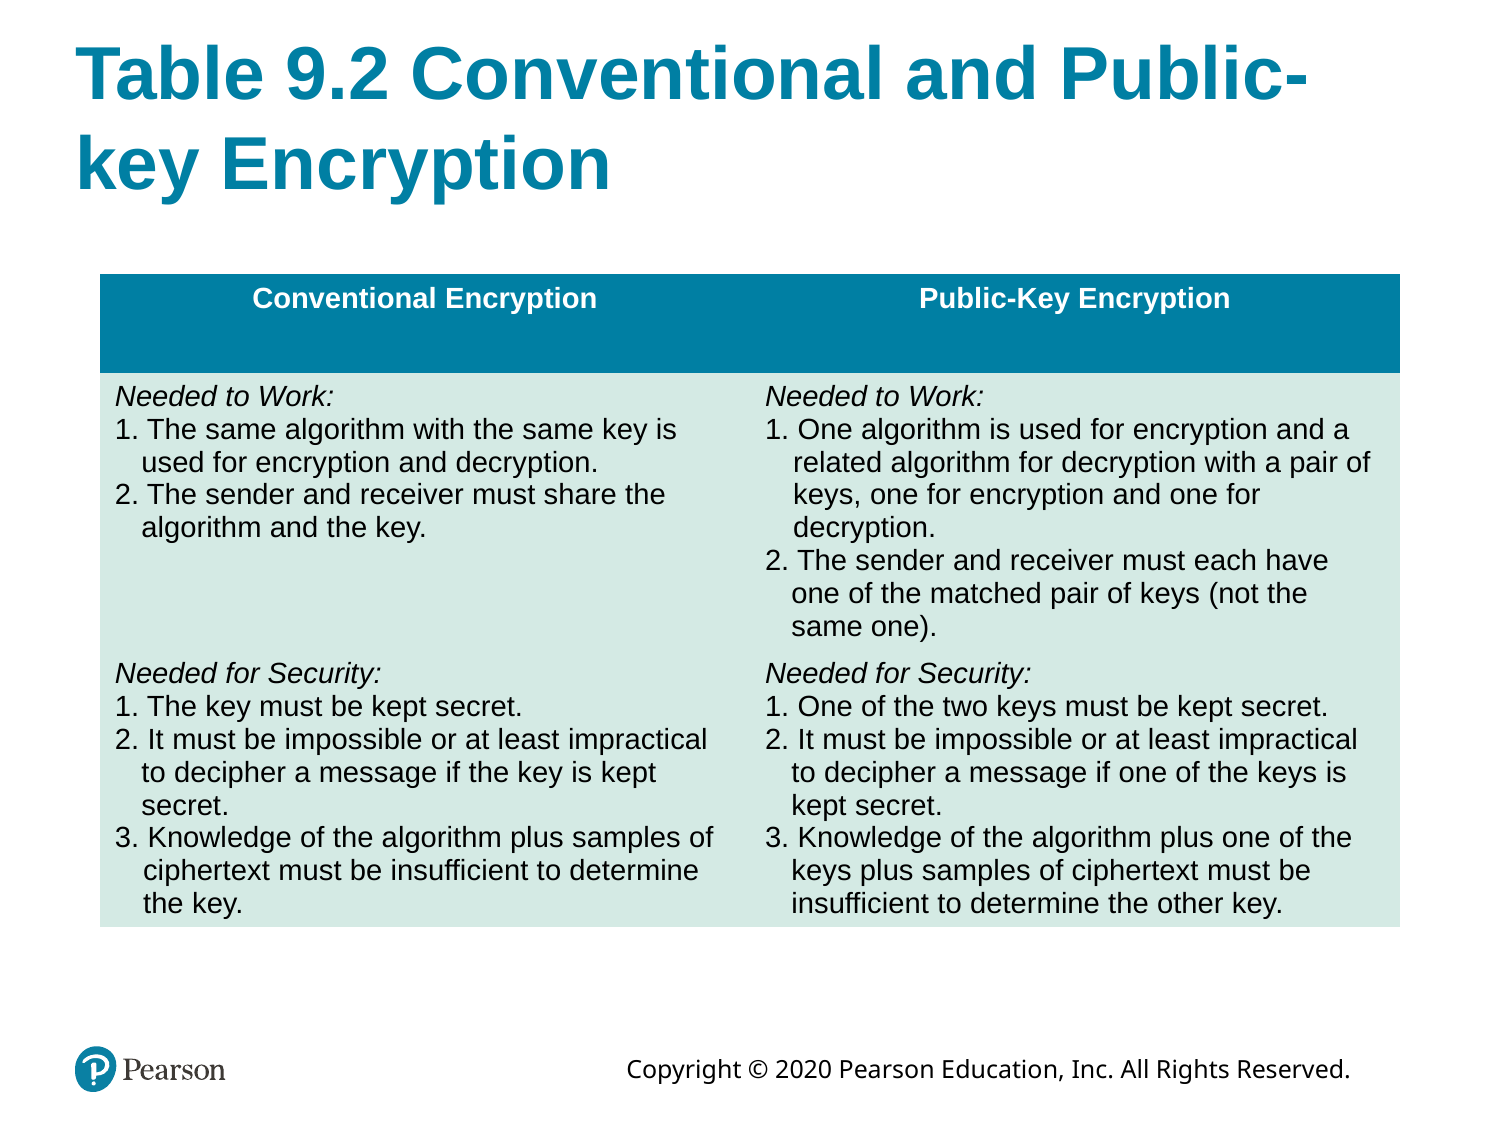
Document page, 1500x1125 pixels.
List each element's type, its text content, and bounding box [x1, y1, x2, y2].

table_header Conventional Encryption [100, 274, 750, 373]
title Table 9.2 Conventional and Public-key Encryption [75, 22, 1425, 205]
table_header Public-Key Encryption [750, 274, 1400, 373]
table_cell Needed to Work: 1. The same algorithm with the same key is used for encryption and decryption. 2. The sender and receiver must share the algorithm and the key. [100, 373, 750, 650]
table_cell Needed for Security: 1. One of the two keys must be kept secret. 2. It must be impossible or at least impractical to decipher a message if one of the keys is kept secret. 3. Knowledge of the algorithm plus one of the keys plus samples of ciphertext must be insufficient to determine the other key. [750, 650, 1400, 927]
table_cell Needed for Security: 1. The key must be kept secret. 2. It must be impossible or at least impractical to decipher a message if the key is kept secret. 3. Knowledge of the algorithm plus samples of ciphertext must be insufficient to determine the key. [100, 650, 750, 927]
table_cell Needed to Work: 1. One algorithm is used for encryption and a related algorithm for decryption with a pair of keys, one for encryption and one for decryption. 2. The sender and receiver must each have one of the matched pair of keys (not the same one). [750, 373, 1400, 650]
